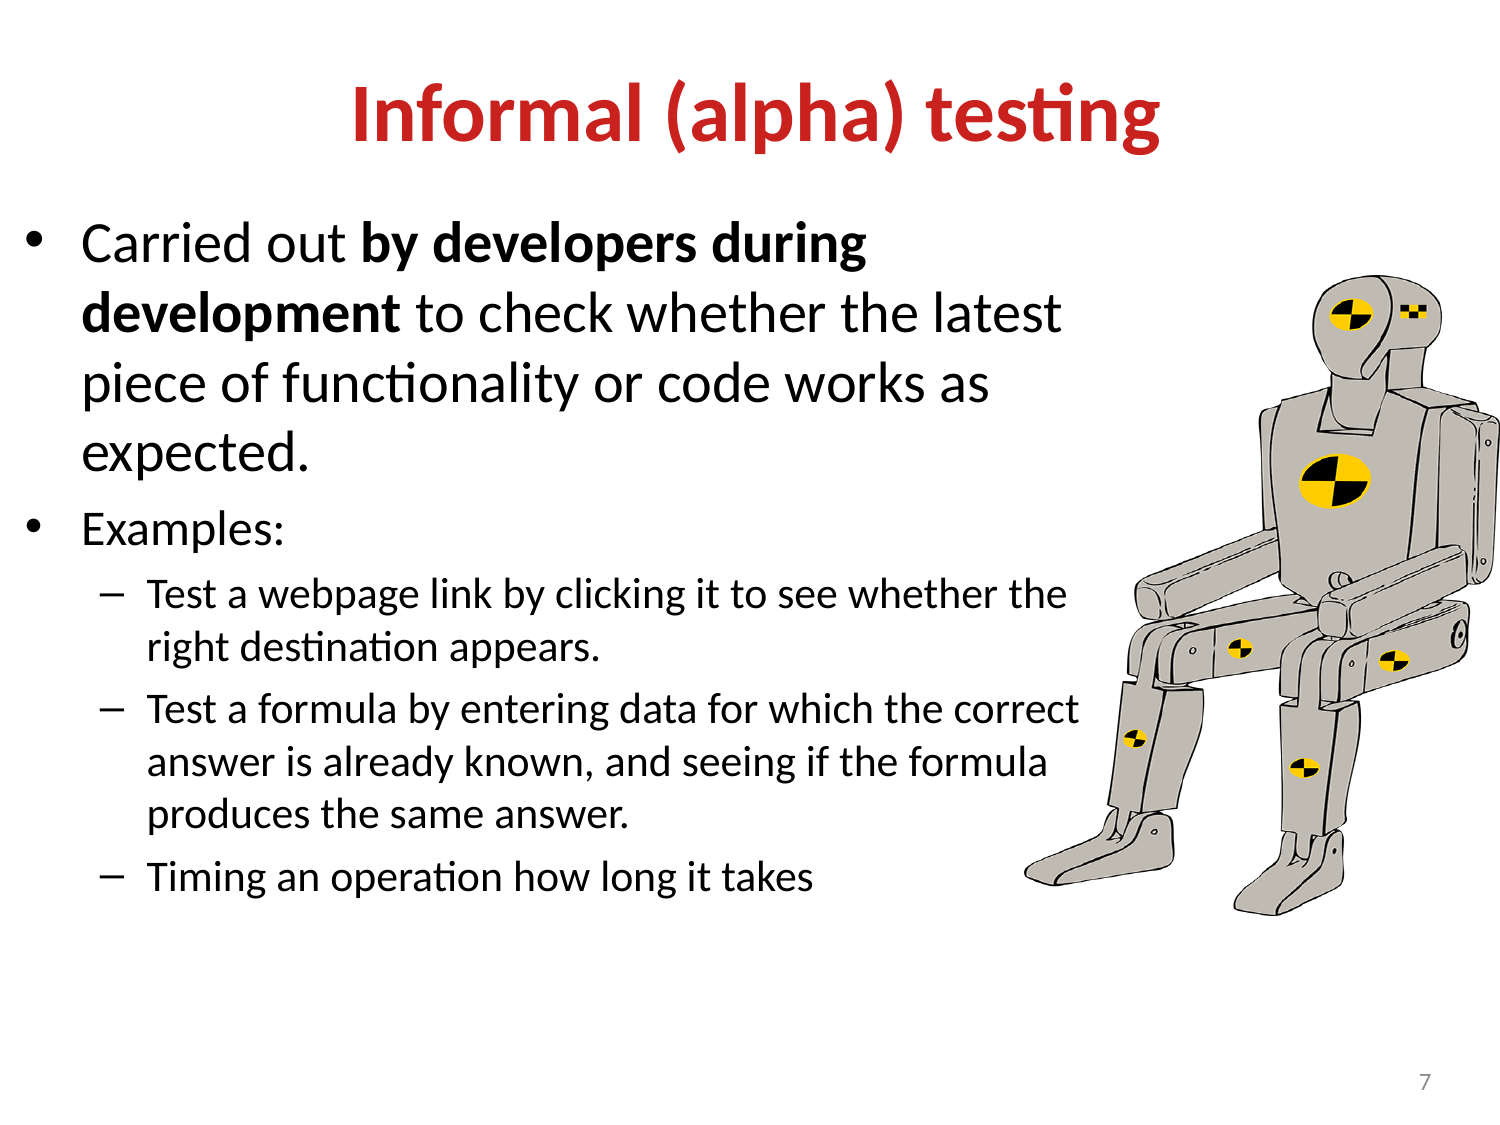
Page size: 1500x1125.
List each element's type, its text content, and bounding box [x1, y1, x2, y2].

list Carried out by developers during development to check whether the latest piece of functionality or code works as expected. Examples: Test a webpage link by clicking it to see whether the right destination appears. Test a formula by entering data for which the correct answer is already known, and seeing if the formula produces the same answer. Timing an operation how long it takes [10, 196, 1146, 1034]
slide_number <number> [1376, 1058, 1447, 1103]
title Informal (alpha) testing [29, 45, 1482, 173]
picture [1023, 275, 1500, 916]
